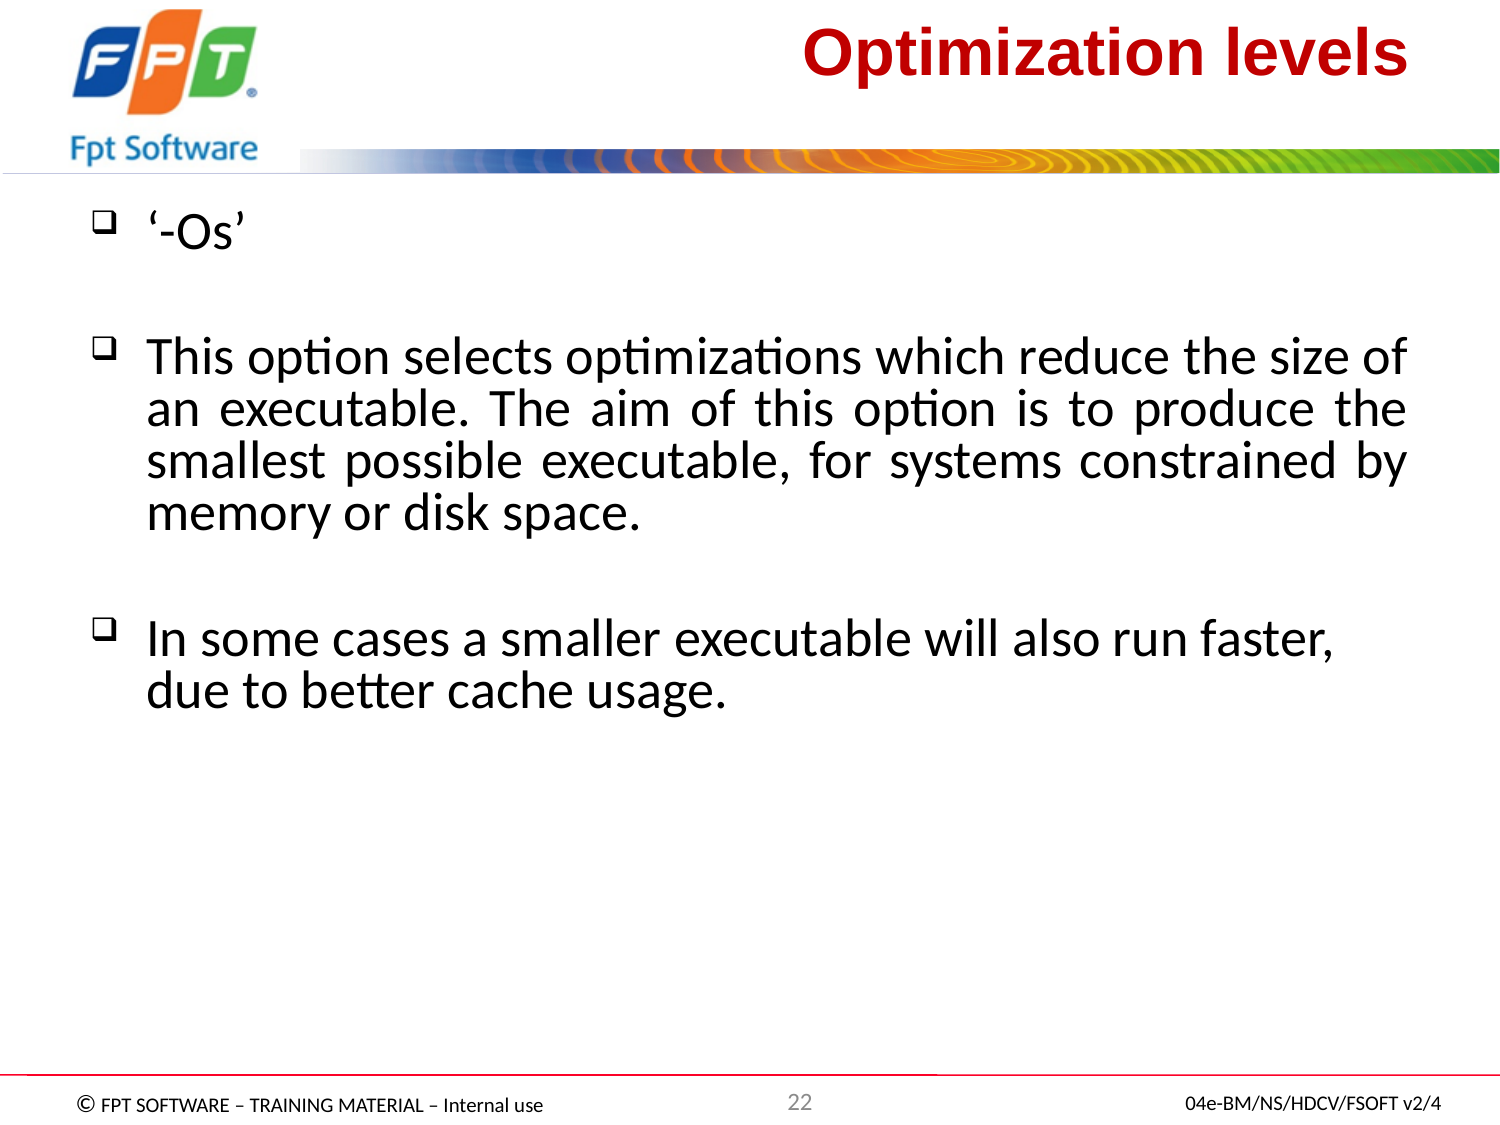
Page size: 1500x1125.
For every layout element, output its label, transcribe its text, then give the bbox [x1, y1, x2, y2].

picture [0, 8, 1500, 300]
slide_number 22 [624, 1074, 975, 1125]
list ‘-Os’ This option selects optimizations which reduce the size of an executable. The aim of this option is to produce the smallest possible executable, for systems constrained by memory or disk space. In some cases a smaller executable will also run faster, due to better cache usage. [74, 199, 1426, 1006]
title Optimization levels [782, 0, 1426, 97]
